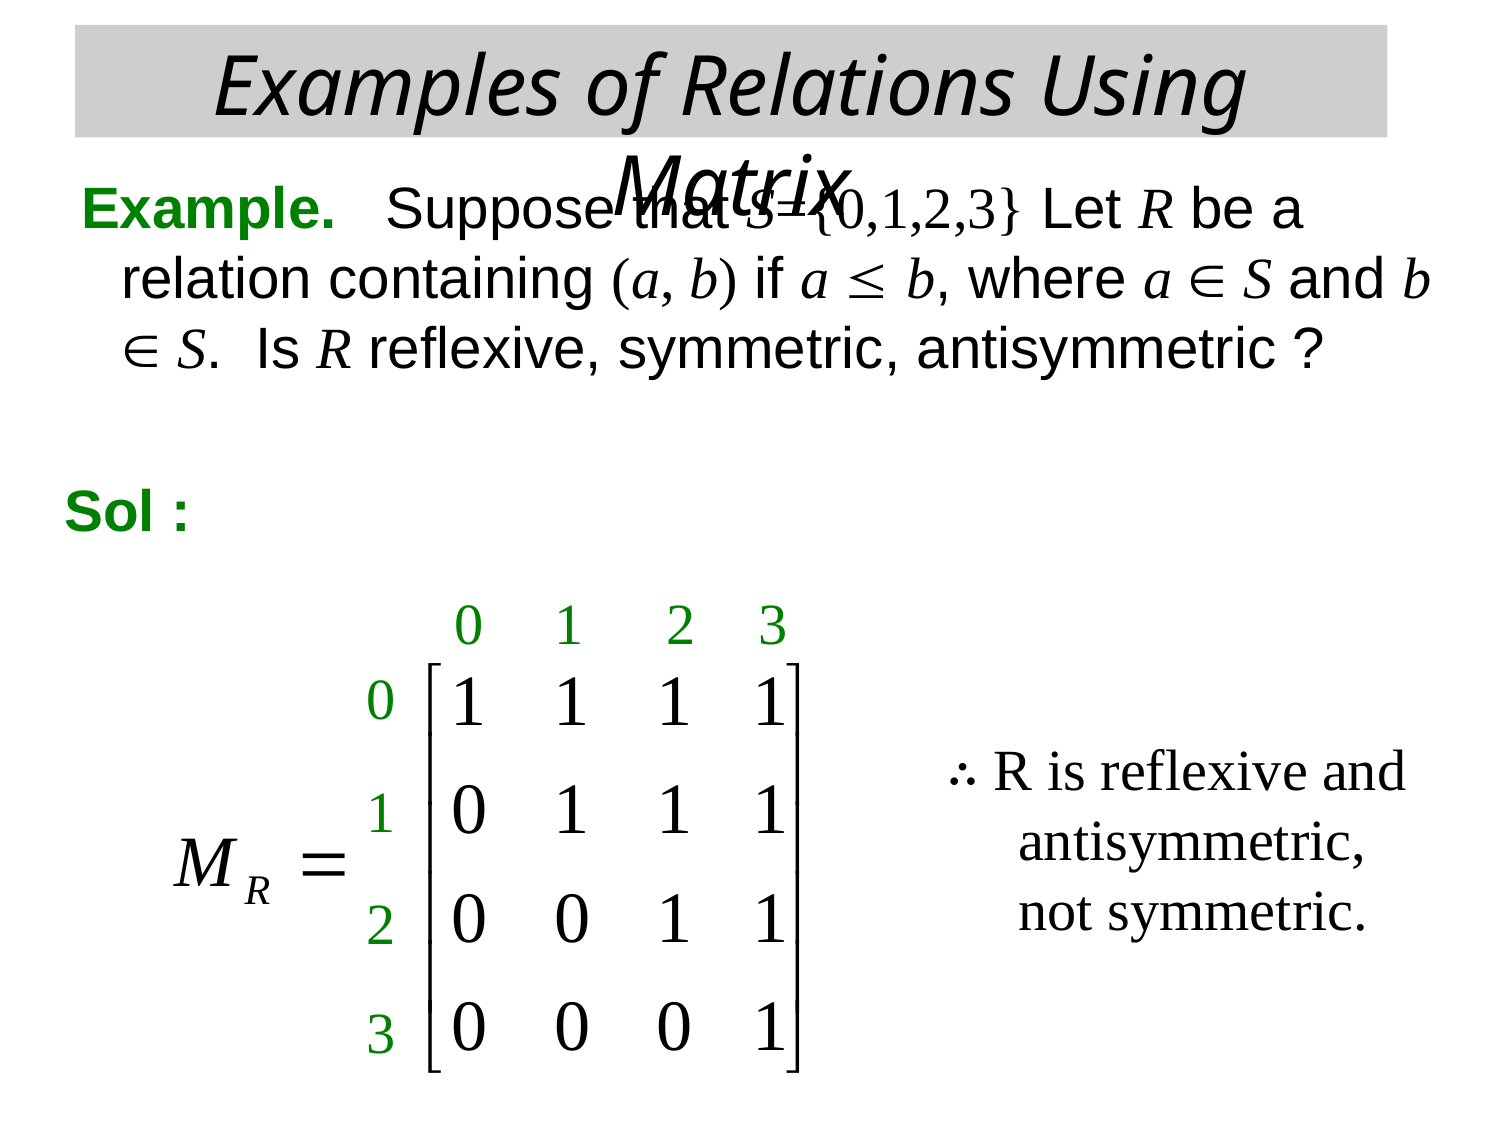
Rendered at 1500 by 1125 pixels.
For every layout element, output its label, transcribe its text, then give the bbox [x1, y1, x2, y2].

text_box Examples of Relations Using Matrix [75, 24, 1388, 138]
text_box ∴ R is reflexive and antisymmetric, not symmetric. [931, 725, 1422, 950]
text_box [162, 578, 826, 1086]
list Example. Suppose that S={0,1,2,3} Let R be a relation containing (a, b) if a  b, where a  S and b  S. Is R reflexive, symmetric, antisymmetric ? Sol : [49, 161, 1500, 801]
